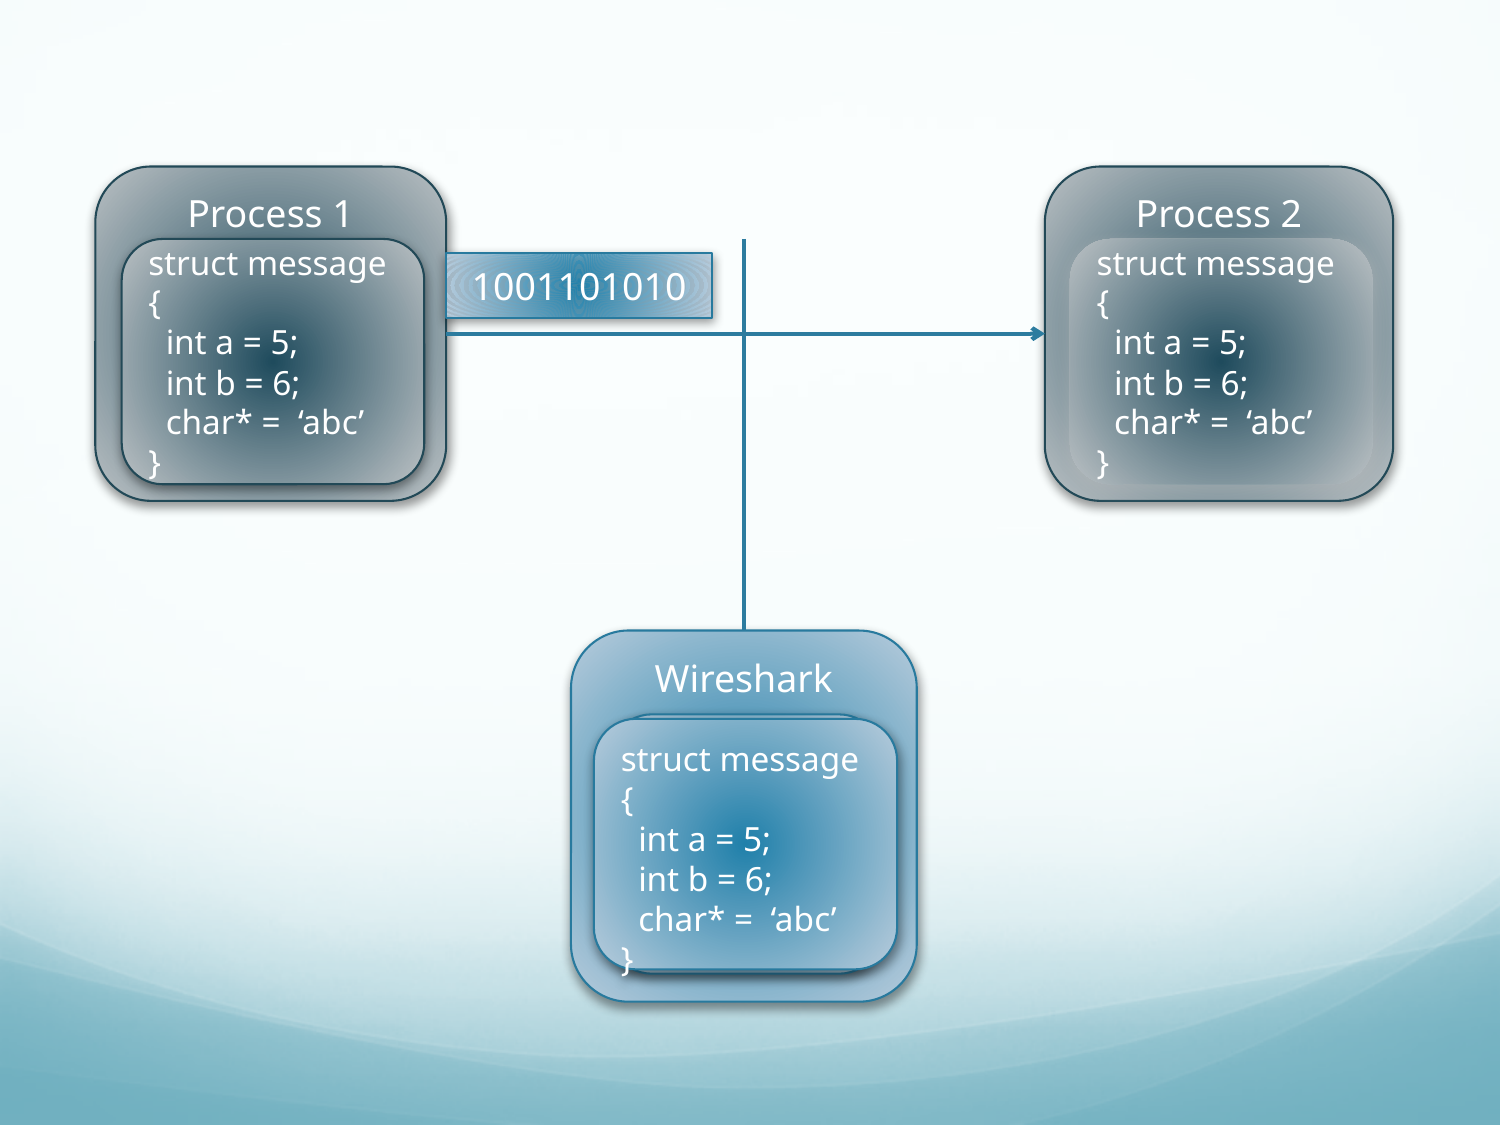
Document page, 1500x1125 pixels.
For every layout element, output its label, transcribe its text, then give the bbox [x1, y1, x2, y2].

text_box 1001101010 [445, 252, 713, 319]
text_box Wireshark [569, 629, 918, 1003]
text_box struct message { int a = 5; int b = 6; char* = ‘abc’ } [1069, 238, 1373, 485]
text_box Process 1 [94, 165, 448, 502]
text_box Process 2 [1043, 165, 1395, 502]
text_box struct message { int a = 5; int b = 6; char* = ‘abc’ } [120, 237, 426, 486]
text_box struct message { int a = 5; int b = 6; char* = ‘abc’ } [592, 717, 899, 971]
